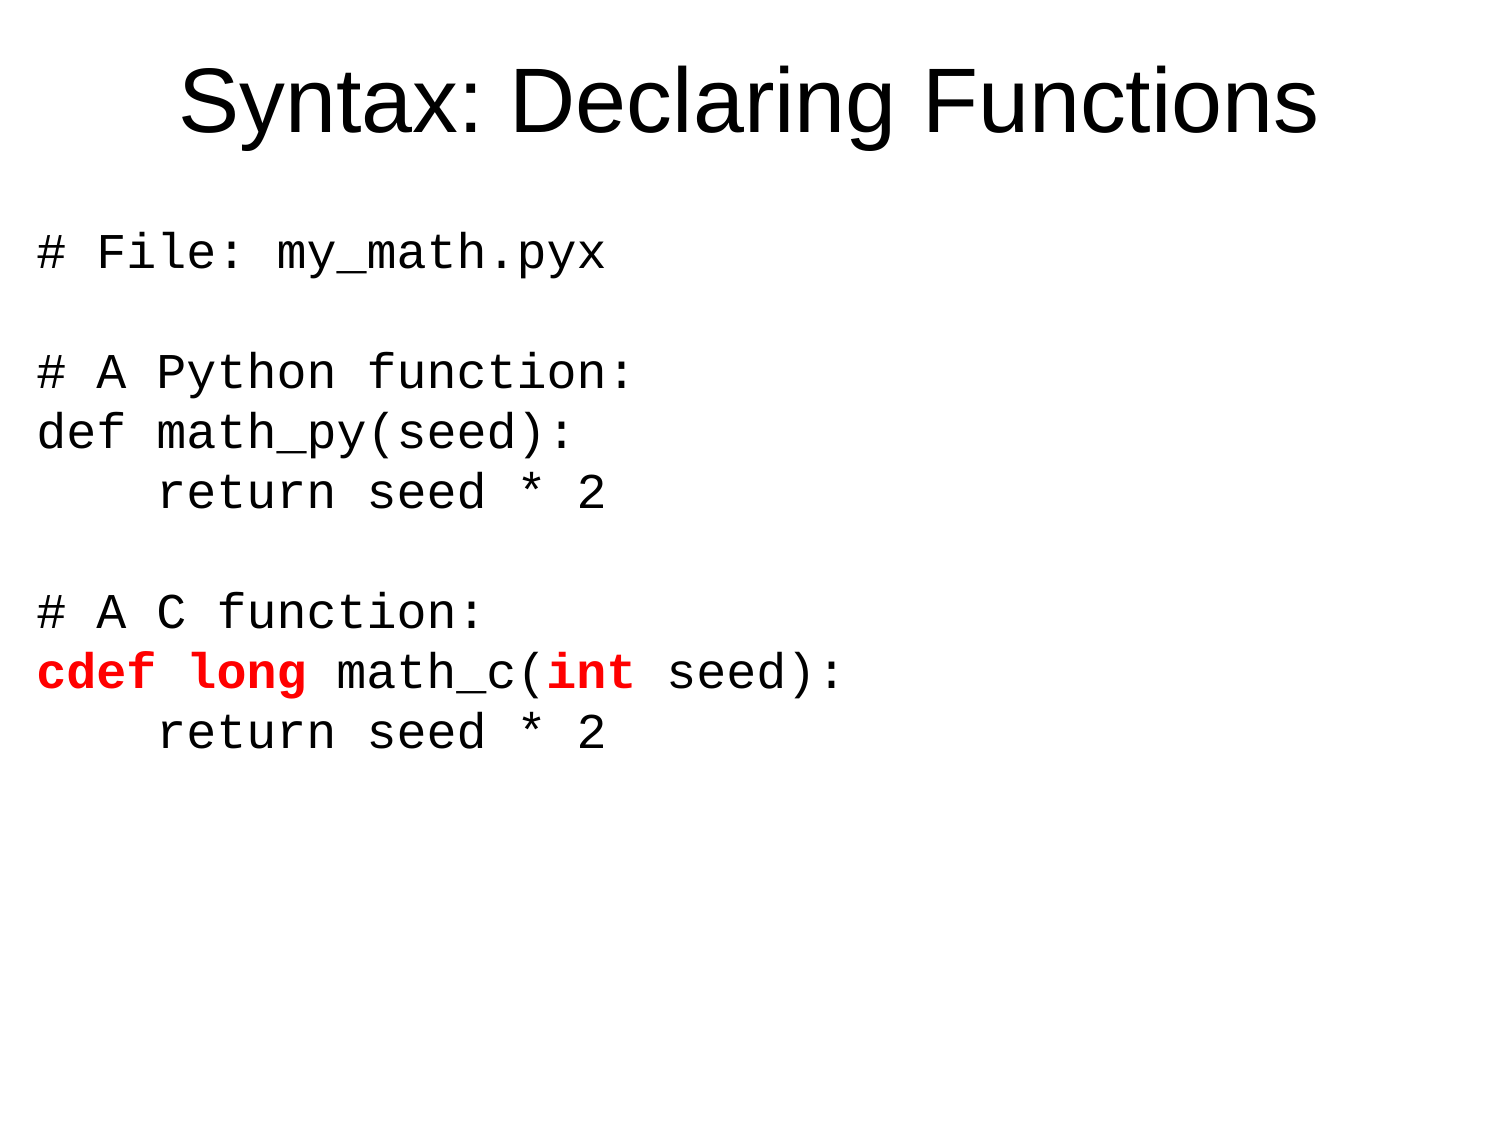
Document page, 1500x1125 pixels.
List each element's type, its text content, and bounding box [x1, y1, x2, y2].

title Syntax: Declaring Functions [75, 1, 1425, 190]
list # File: my_math.pyx # A Python function: def math_py(seed): return seed * 2 # A C function: cdef long math_c(int seed): return seed * 2 [21, 210, 1478, 1100]
